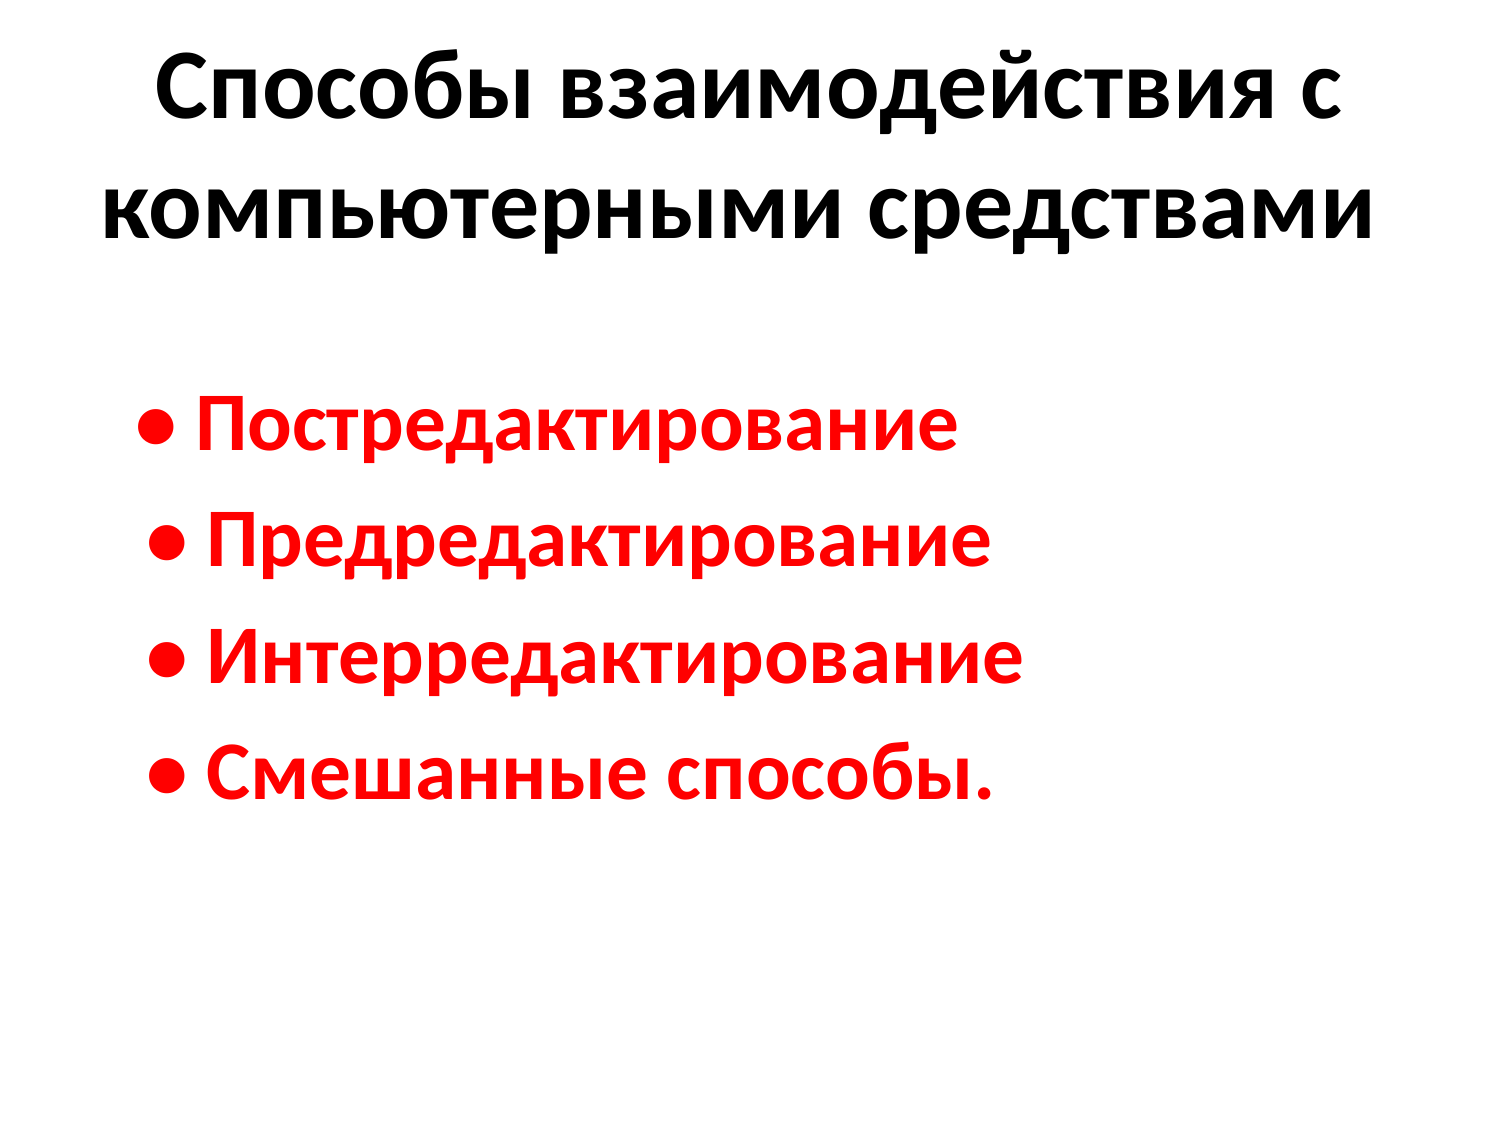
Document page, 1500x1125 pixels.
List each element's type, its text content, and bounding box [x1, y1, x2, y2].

list • Постредактирование • Предредактирование • Интерредактирование • Смешанные способы. [75, 262, 1425, 1005]
title Способы взаимодействия с компьютерными средствами [75, 45, 1425, 233]
